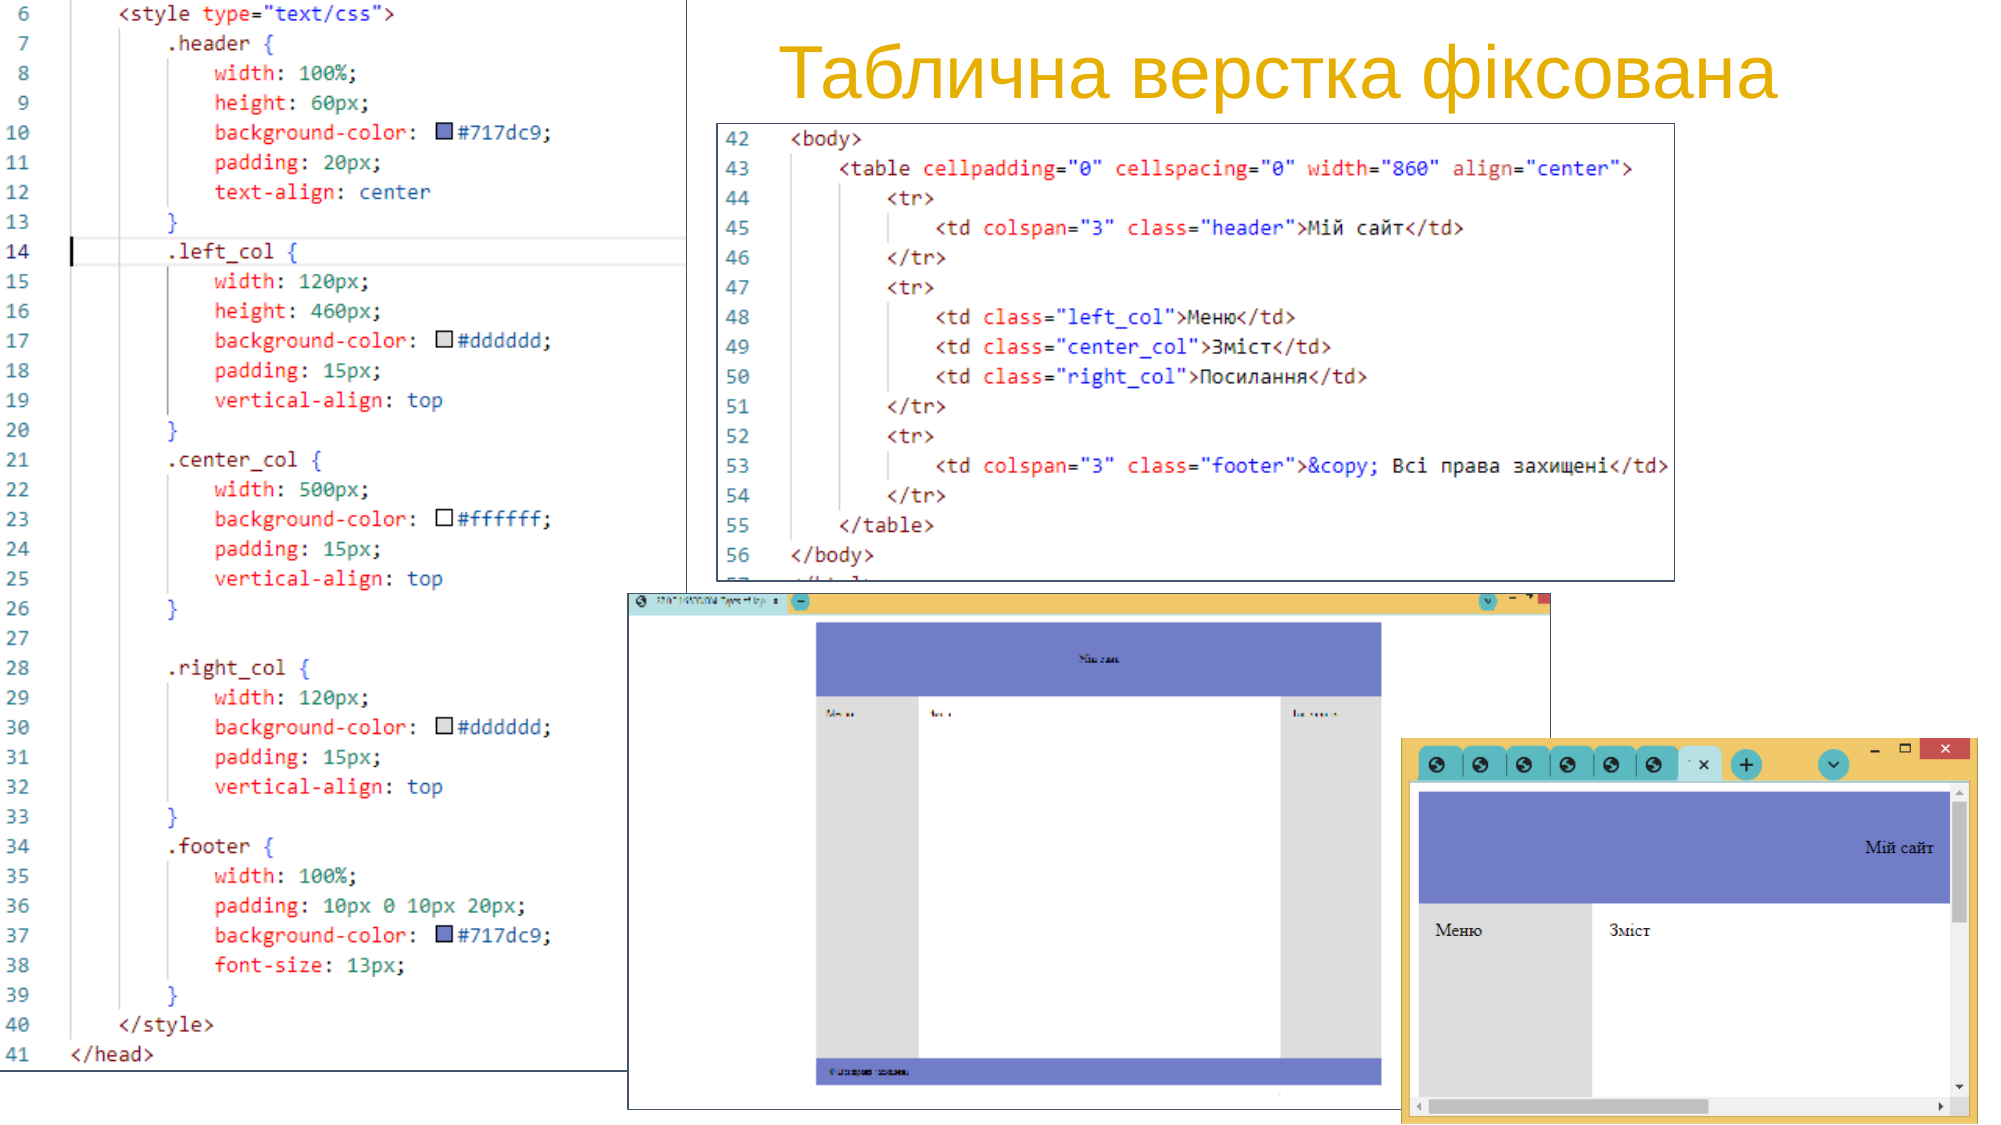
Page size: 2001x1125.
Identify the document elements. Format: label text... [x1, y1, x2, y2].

picture [717, 123, 1674, 581]
picture [0, 0, 1978, 1125]
text_box Таблична верстка фіксована [742, 16, 1896, 122]
